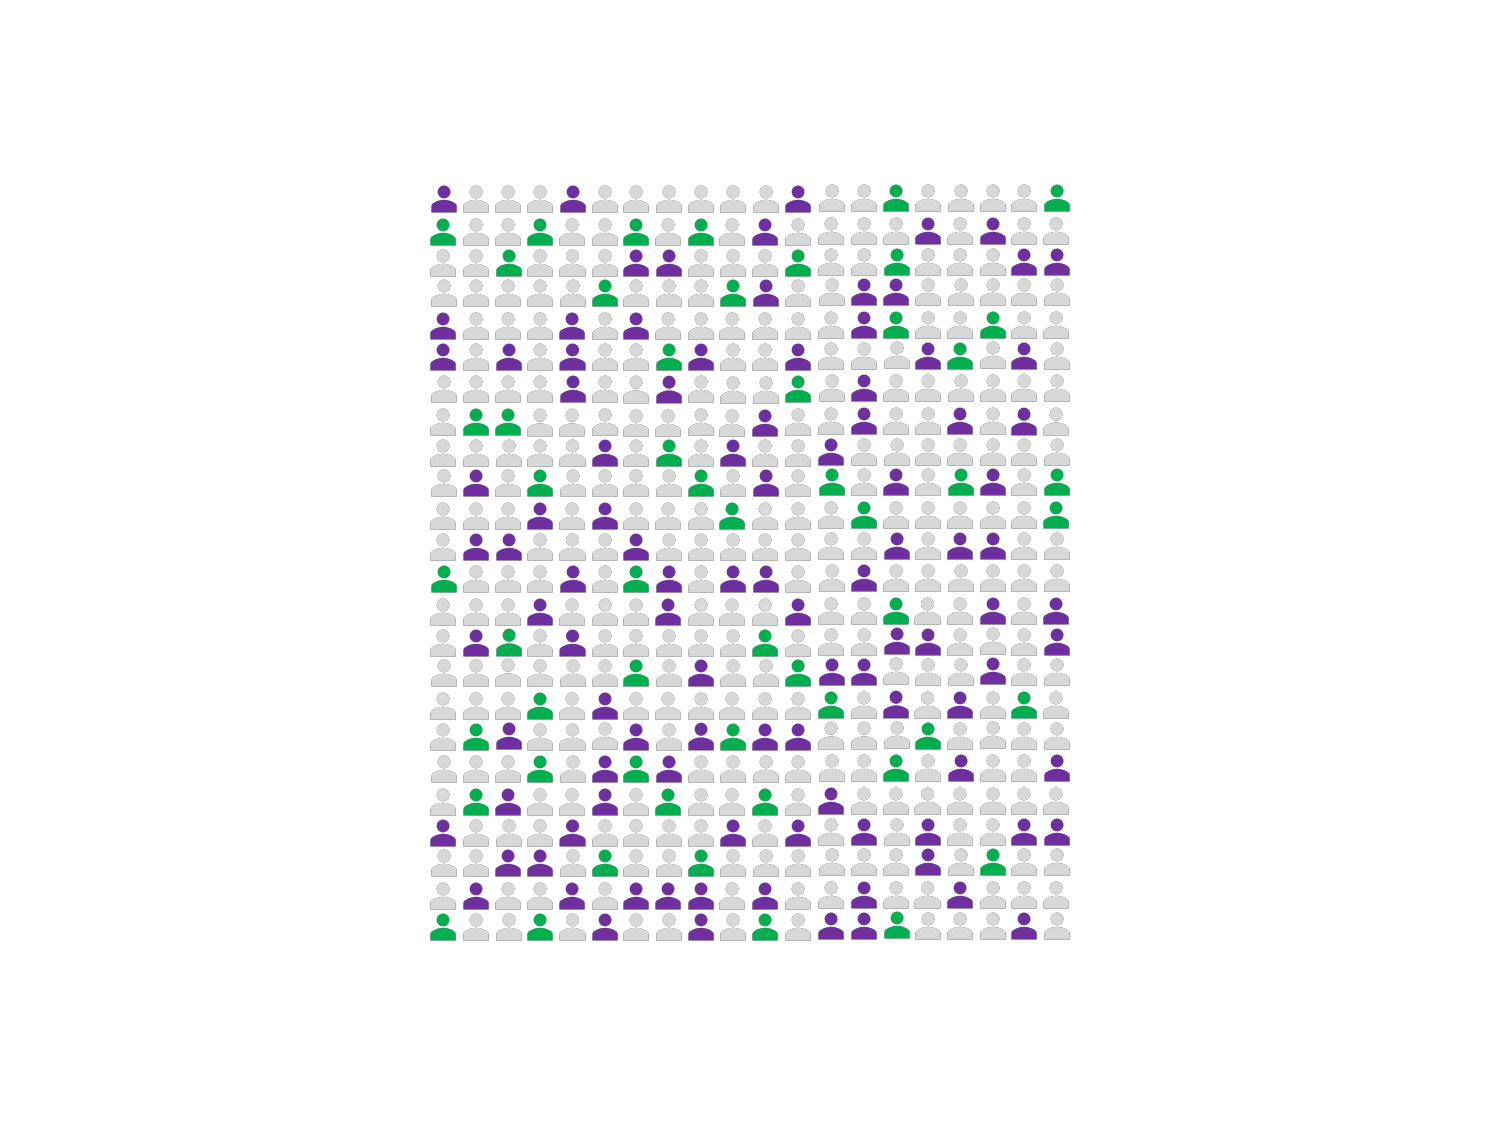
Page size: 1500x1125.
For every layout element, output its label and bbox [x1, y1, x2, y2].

text_box [0, 0, 1500, 1125]
